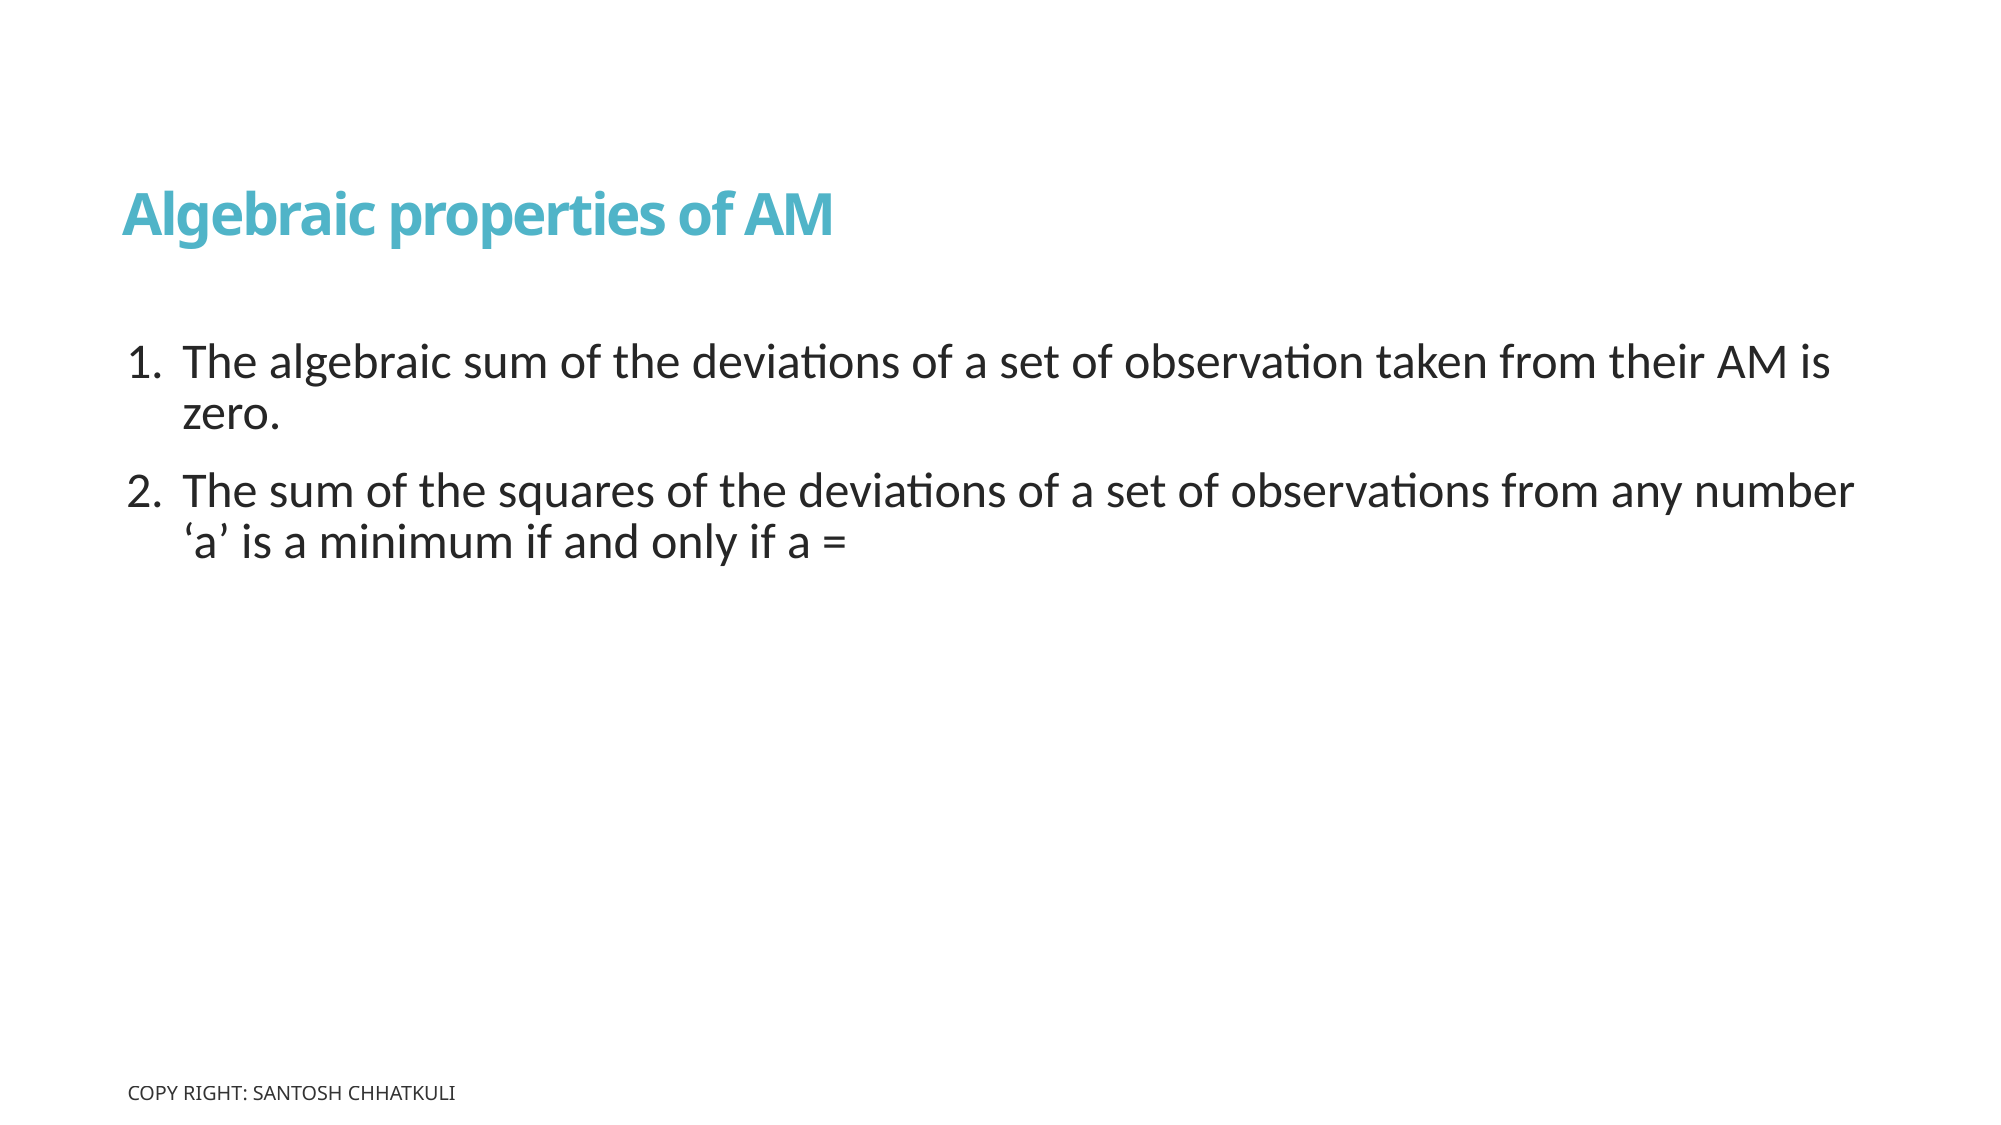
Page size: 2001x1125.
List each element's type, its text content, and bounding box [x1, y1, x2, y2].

title Algebraic properties of AM [107, 81, 1875, 354]
footer Copy Right: Santosh Chhatkuli [112, 1075, 938, 1113]
